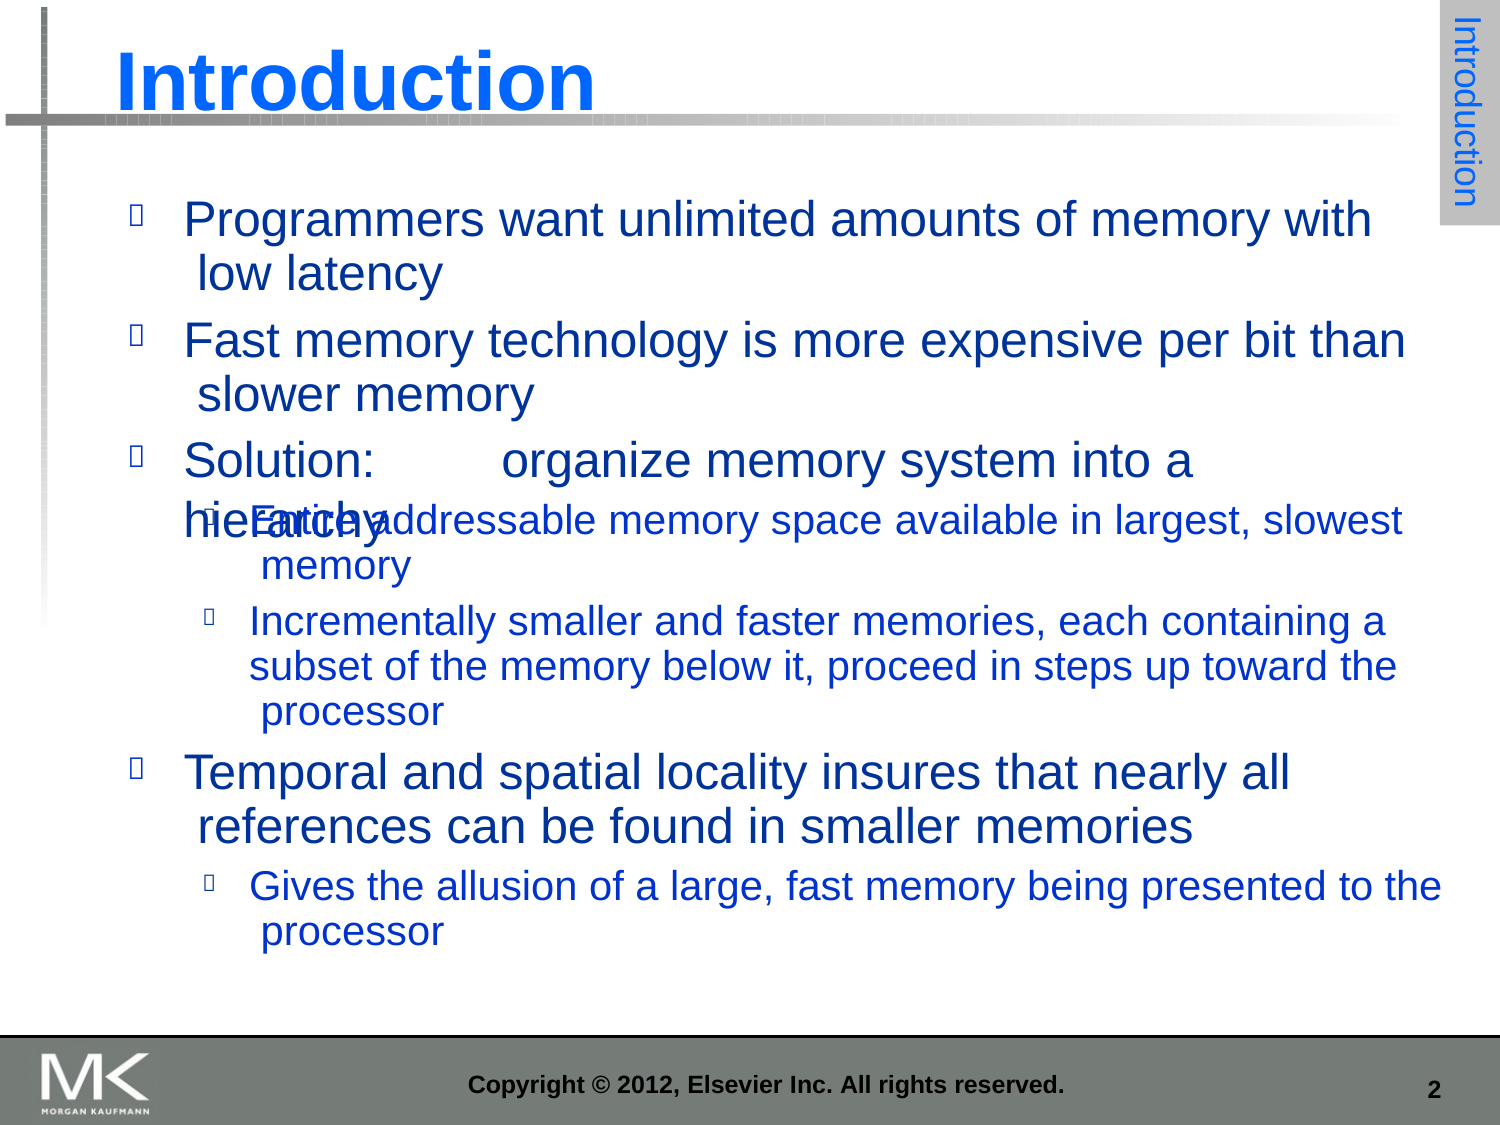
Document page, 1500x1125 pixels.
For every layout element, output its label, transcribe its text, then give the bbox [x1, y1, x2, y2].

text_box  [200, 499, 222, 530]
footer Copyright © 2012, Elsevier Inc. All rights reserved. [465, 1068, 1069, 1125]
slide_number 10 [1421, 1073, 1463, 1125]
text_box [1439, 0, 1500, 226]
text_box Introduction [1444, 12, 1492, 213]
text_box  [125, 434, 152, 474]
text_box Entire addressable memory space available in largest, slowest memory Incrementally smaller and faster memories, each containing a subset of the memory below it, proceed in steps up toward the processor [247, 490, 1404, 734]
list Programmers want unlimited amounts of memory with low latency Fast memory technology is more expensive per bit than slower memory Solution: organize memory system into a hierarchy [87, 183, 1413, 831]
text_box Gives the allusion of a large, fast memory being presented to the processor [247, 856, 1445, 955]
text_box Temporal and spatial locality insures that nearly all references can be found in smaller memories [181, 737, 1304, 854]
text_box  [200, 866, 222, 896]
text_box  [200, 600, 222, 630]
text_box  [125, 747, 152, 786]
text_box  [125, 314, 152, 353]
title Introduction [113, 24, 603, 183]
picture [29, 1046, 160, 1123]
